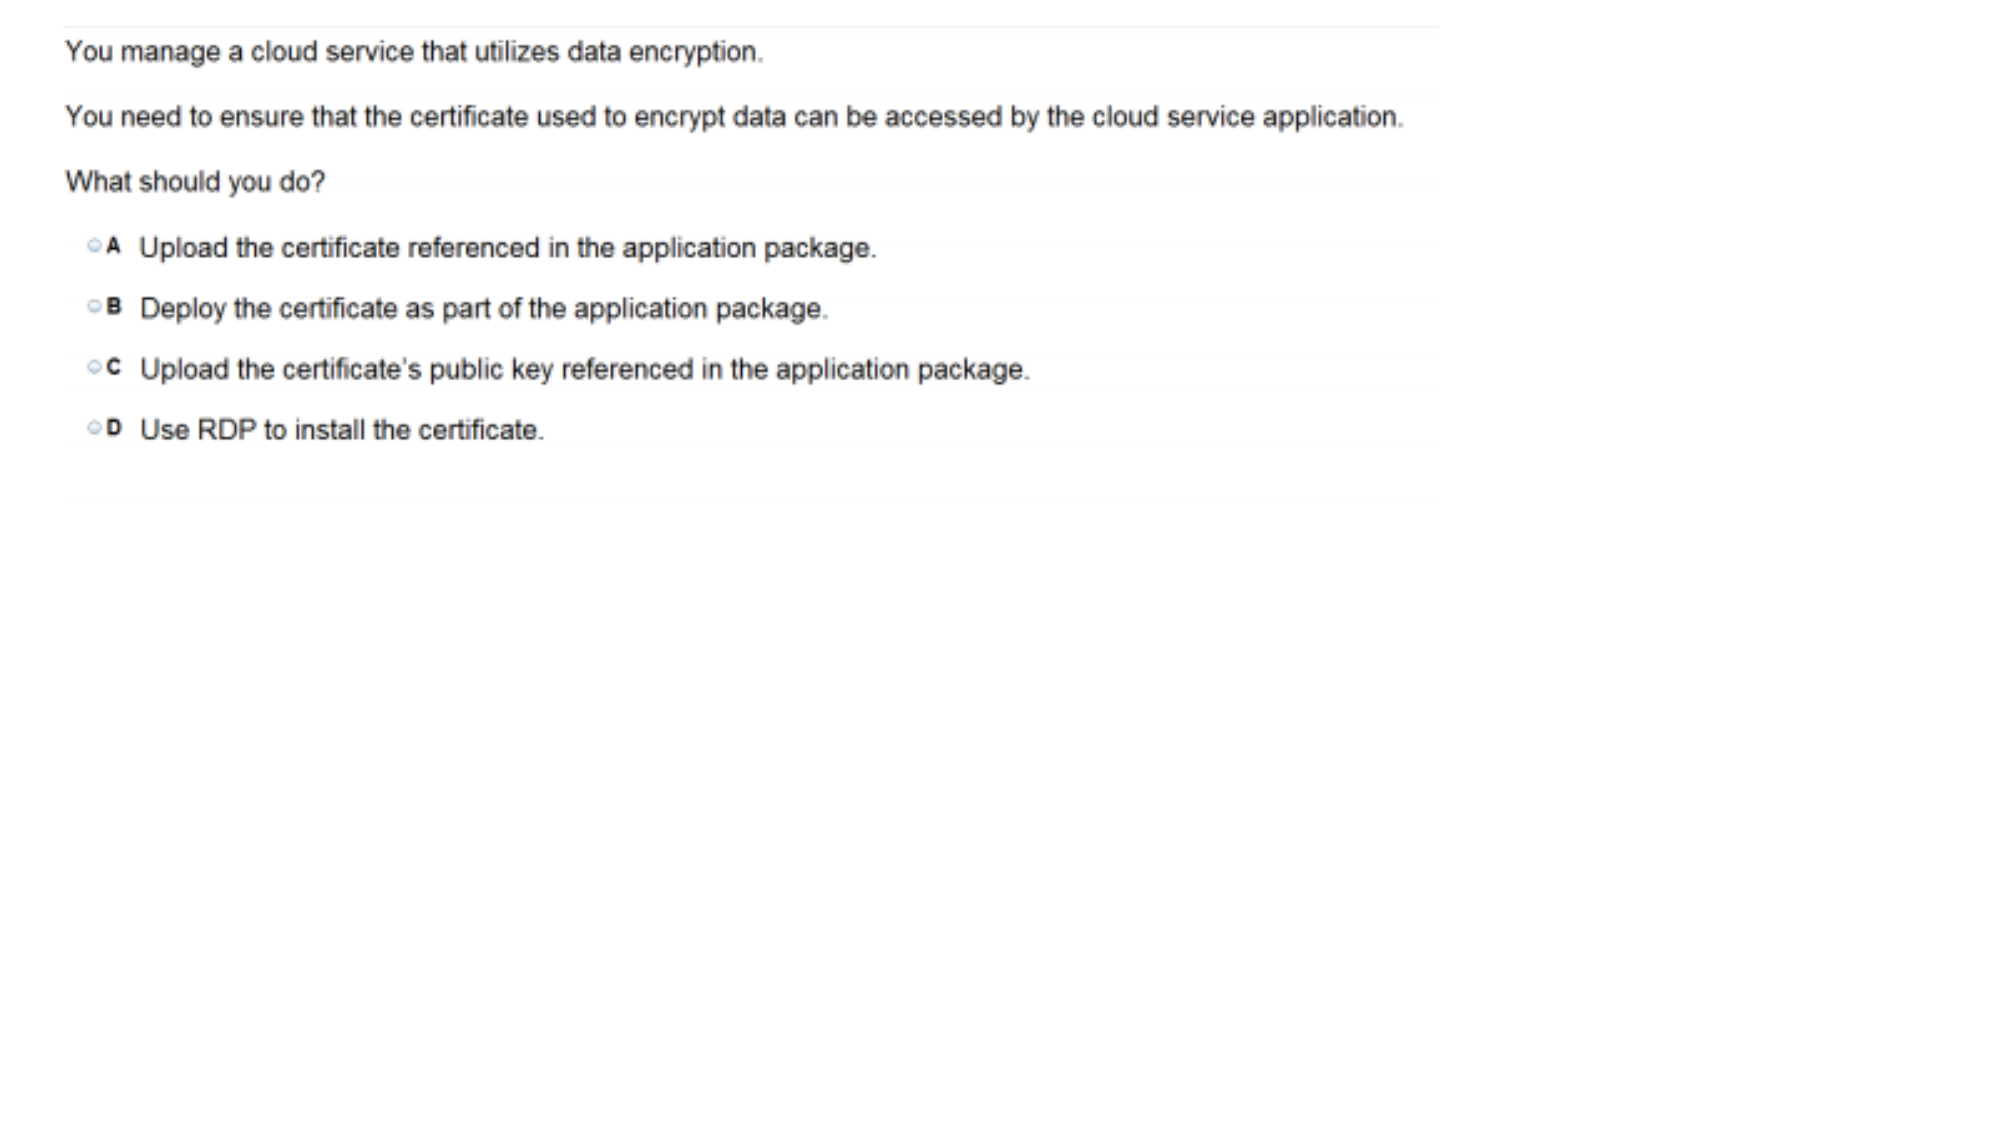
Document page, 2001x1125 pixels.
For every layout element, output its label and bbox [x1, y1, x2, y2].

picture [63, 26, 1439, 505]
